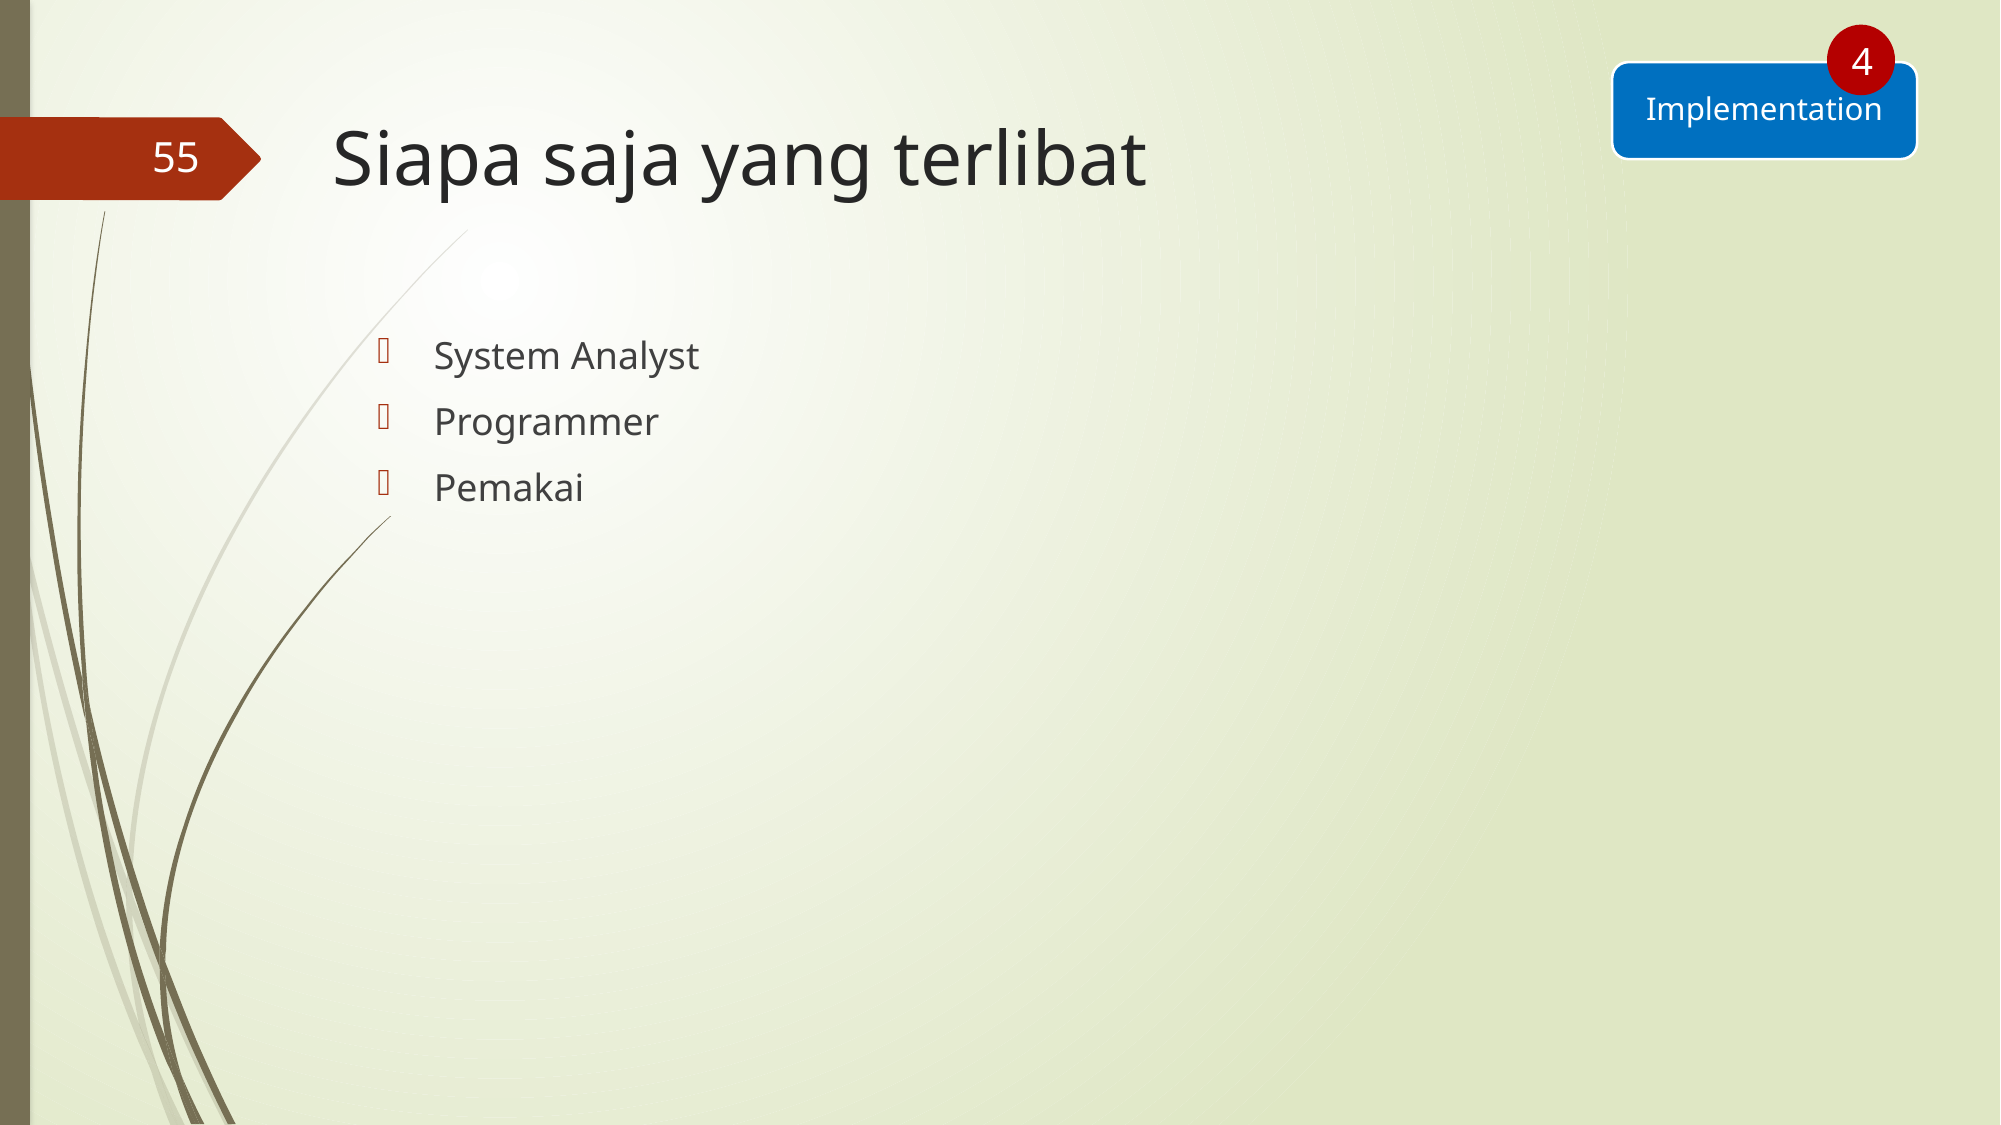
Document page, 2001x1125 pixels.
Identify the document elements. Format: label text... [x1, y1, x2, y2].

slide_number 55 [87, 129, 216, 190]
list System Analyst Programmer Pemakai [362, 324, 1888, 1000]
text_box 4 [1825, 23, 1897, 61]
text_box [1611, 61, 1918, 160]
title Siapa saja yang terlibat [318, 102, 1888, 313]
